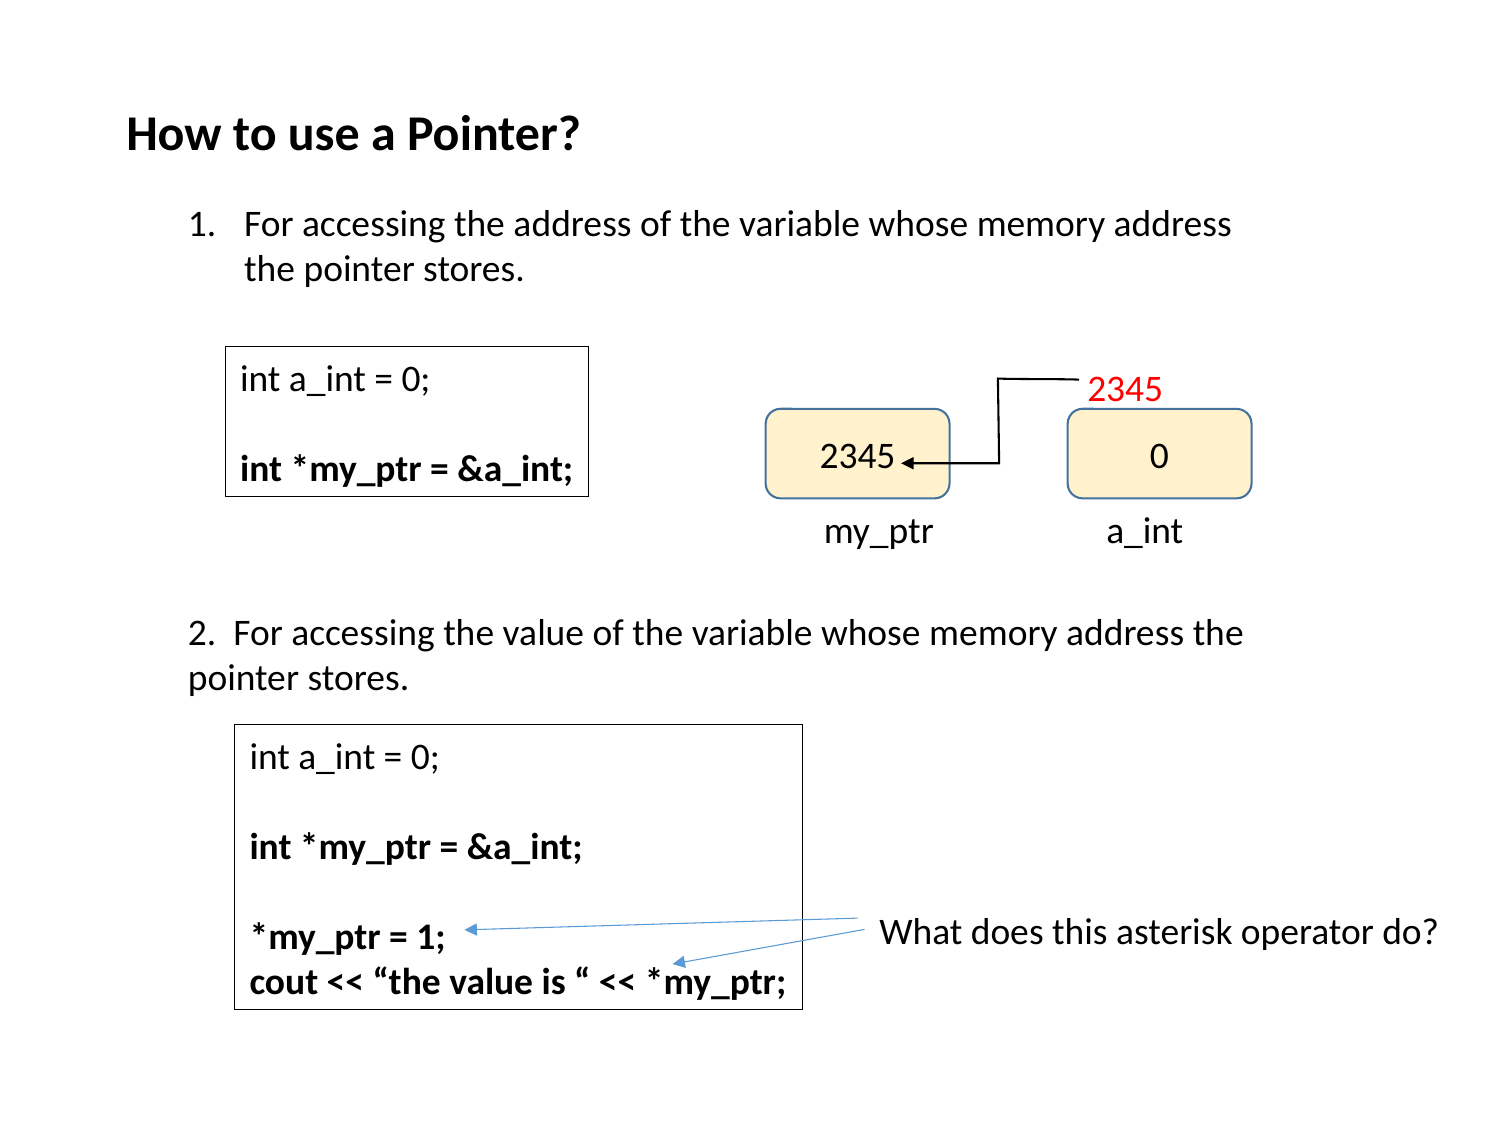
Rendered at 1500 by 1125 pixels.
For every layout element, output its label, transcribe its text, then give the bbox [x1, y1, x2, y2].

text_box a_int [1091, 498, 1199, 559]
text_box int a_int = 0; int *my_ptr = &a_int; *my_ptr = 1; cout << “the value is “ << *my_ptr; [234, 724, 803, 1010]
text_box 0 [1066, 407, 1253, 500]
text_box [901, 377, 1080, 470]
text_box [464, 918, 858, 930]
text_box What does this asterisk operator do? [864, 899, 1455, 960]
text_box For accessing the address of the variable whose memory address the pointer stores. [173, 191, 1265, 296]
text_box 2. For accessing the value of the variable whose memory address the pointer stores. [173, 600, 1265, 705]
text_box int a_int = 0; int *my_ptr = &a_int; [225, 346, 589, 497]
text_box 2345 [1072, 356, 1179, 417]
text_box 2345 [764, 407, 951, 500]
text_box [672, 929, 862, 965]
text_box How to use a Pointer? [111, 93, 597, 168]
text_box my_ptr [808, 498, 949, 559]
